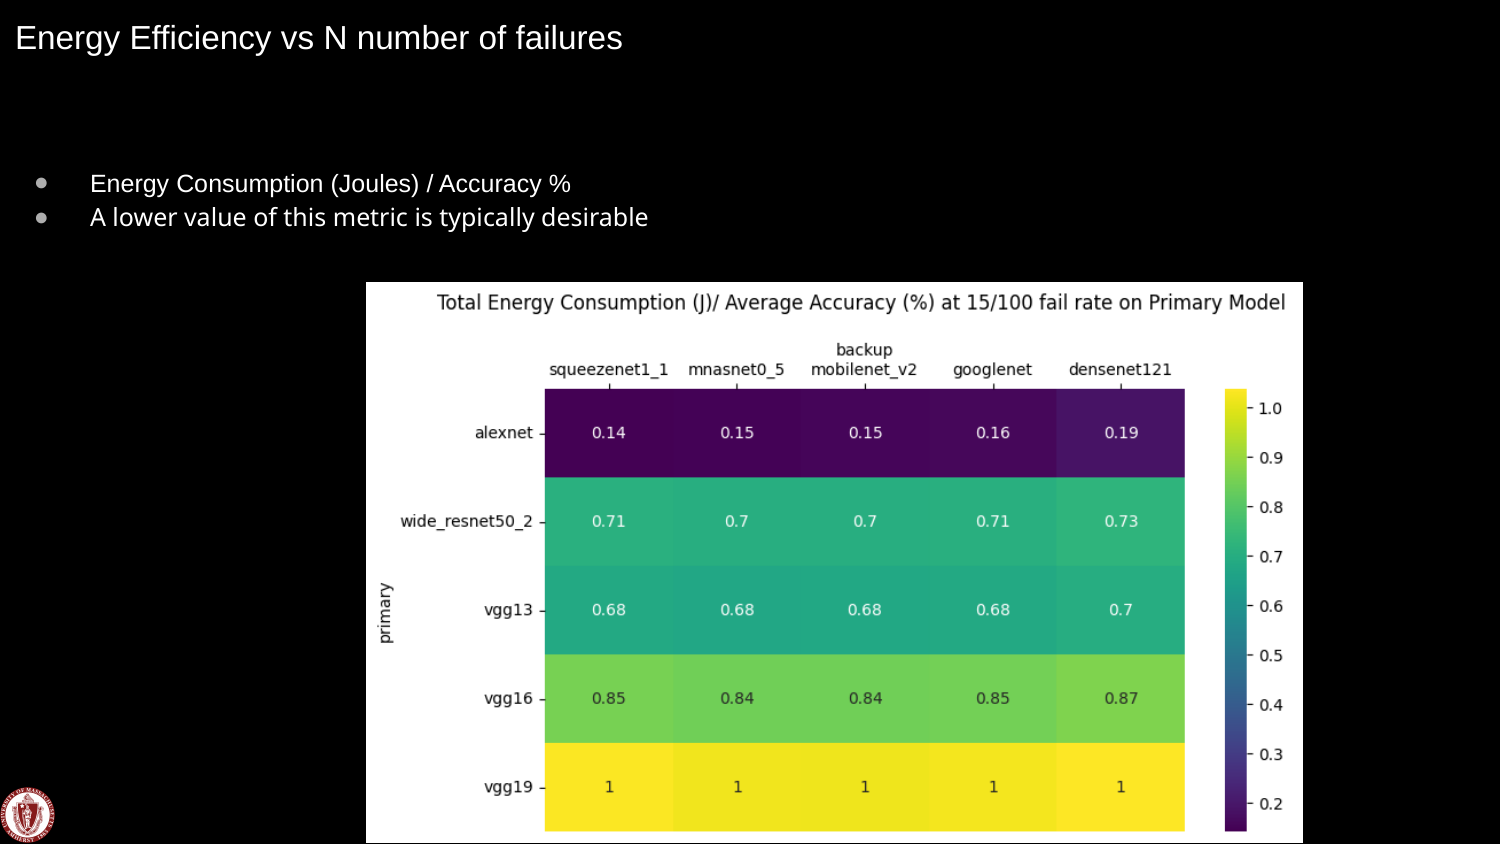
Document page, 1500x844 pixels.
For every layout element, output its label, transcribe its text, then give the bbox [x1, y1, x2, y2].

title Energy Efficiency vs N number of failures [0, 1, 1398, 96]
list Energy Consumption (Joules) / Accuracy % A lower value of this metric is typically desirable [0, 147, 1173, 385]
picture [366, 282, 1304, 843]
picture [0, 787, 55, 843]
